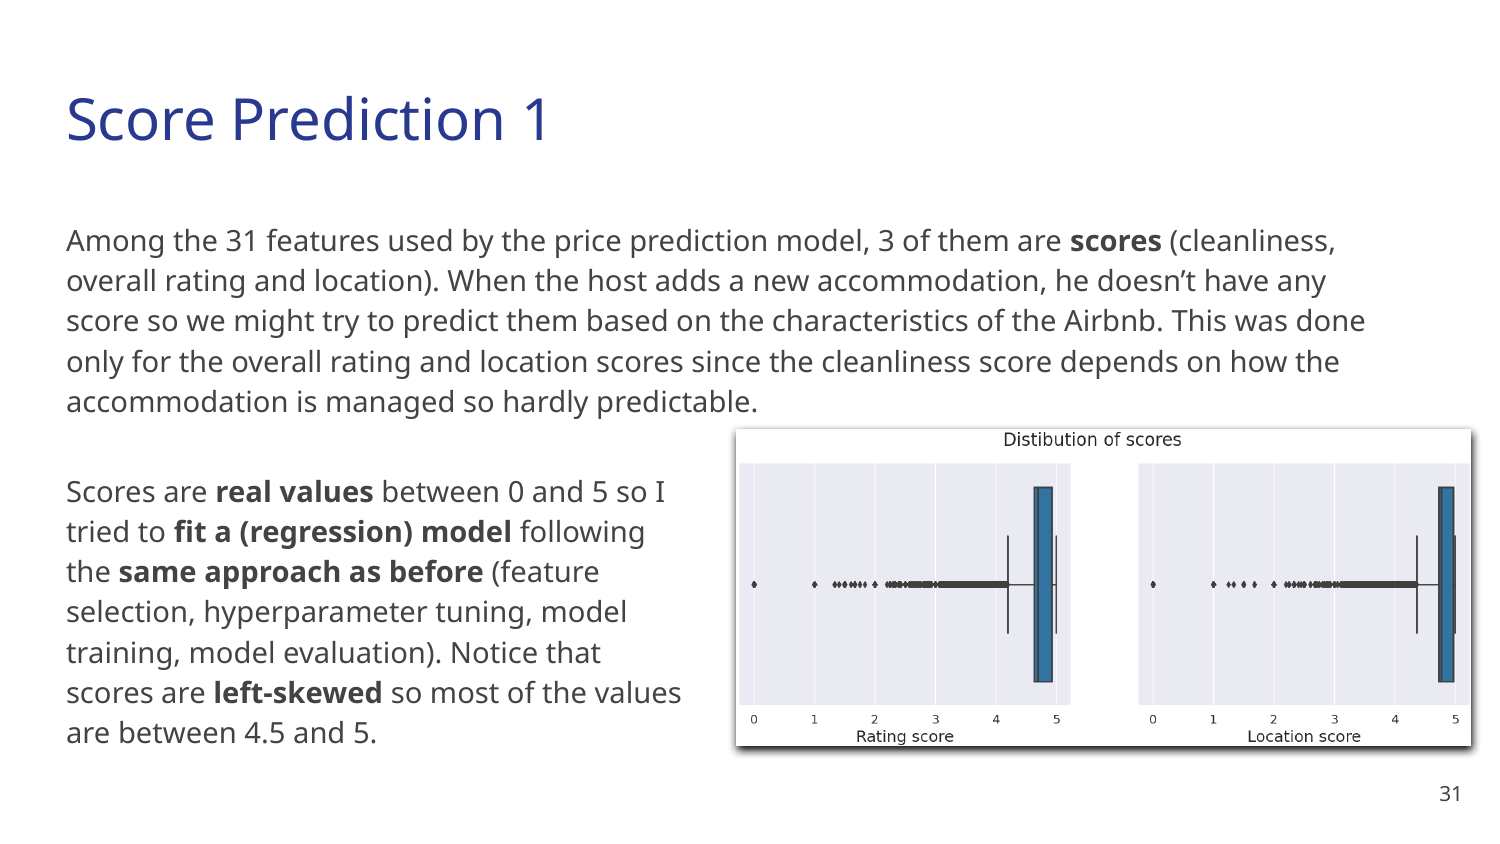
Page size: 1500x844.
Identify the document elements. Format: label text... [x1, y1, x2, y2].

picture [736, 429, 1471, 746]
slide_number 31 [1387, 762, 1478, 828]
list Among the 31 features used by the price prediction model, 3 of them are scores (cleanliness, overall rating and location). When the host adds a new accommodation, he doesn’t have any score so we might try to predict them based on the characteristics of the Airbnb. This was done only for the overall rating and location scores since the cleanliness score depends on how the accommodation is managed so hardly predictable. [51, 201, 1389, 443]
text_box Scores are real values between 0 and 5 so I tried to fit a (regression) model following the same approach as before (feature selection, hyperparameter tuning, model training, model evaluation). Notice that scores are left-skewed so most of the values are between 4.5 and 5. [51, 453, 712, 765]
title Score Prediction 1 [51, 67, 1449, 167]
